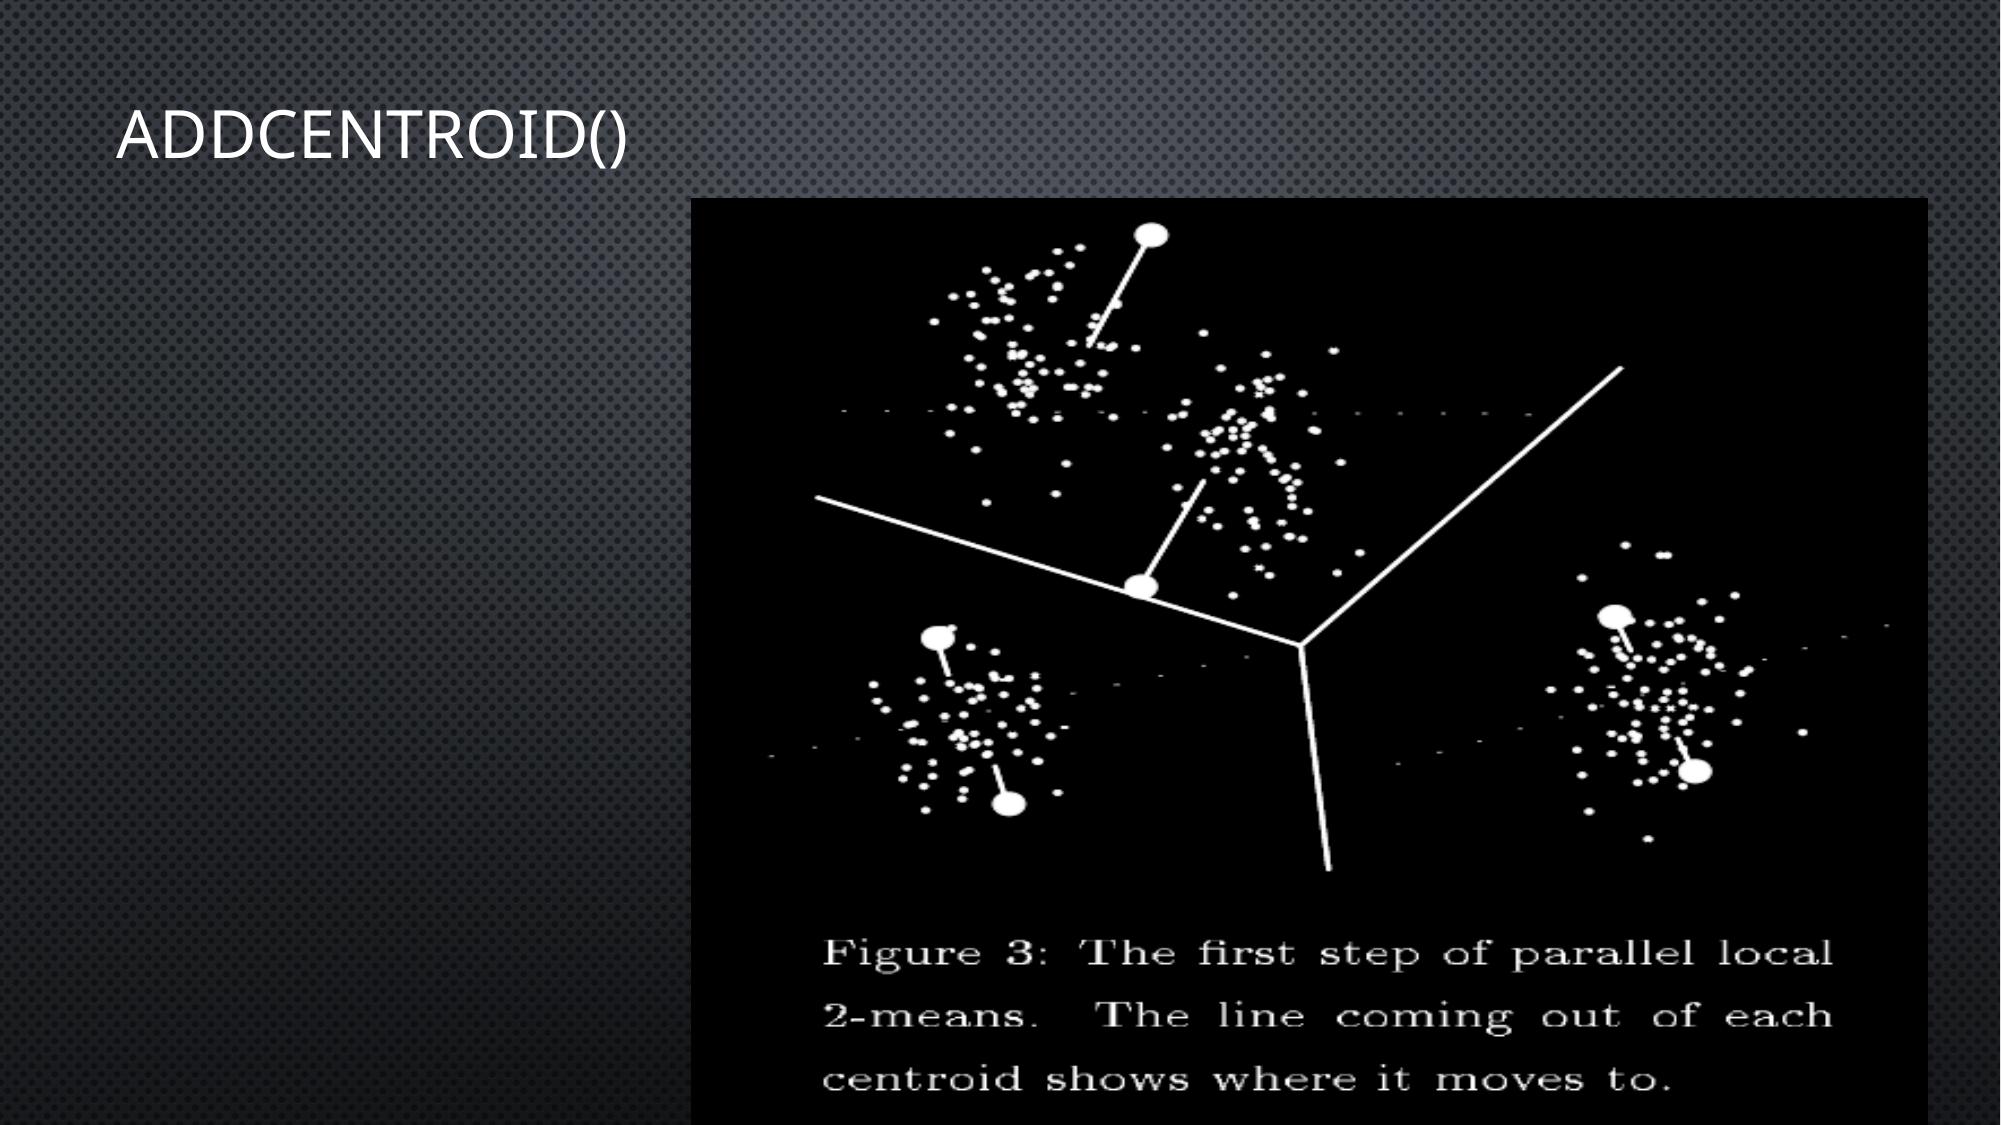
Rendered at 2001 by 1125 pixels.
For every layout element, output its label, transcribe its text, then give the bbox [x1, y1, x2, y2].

picture [691, 198, 1928, 1125]
title addCentroid() [101, 45, 1727, 218]
